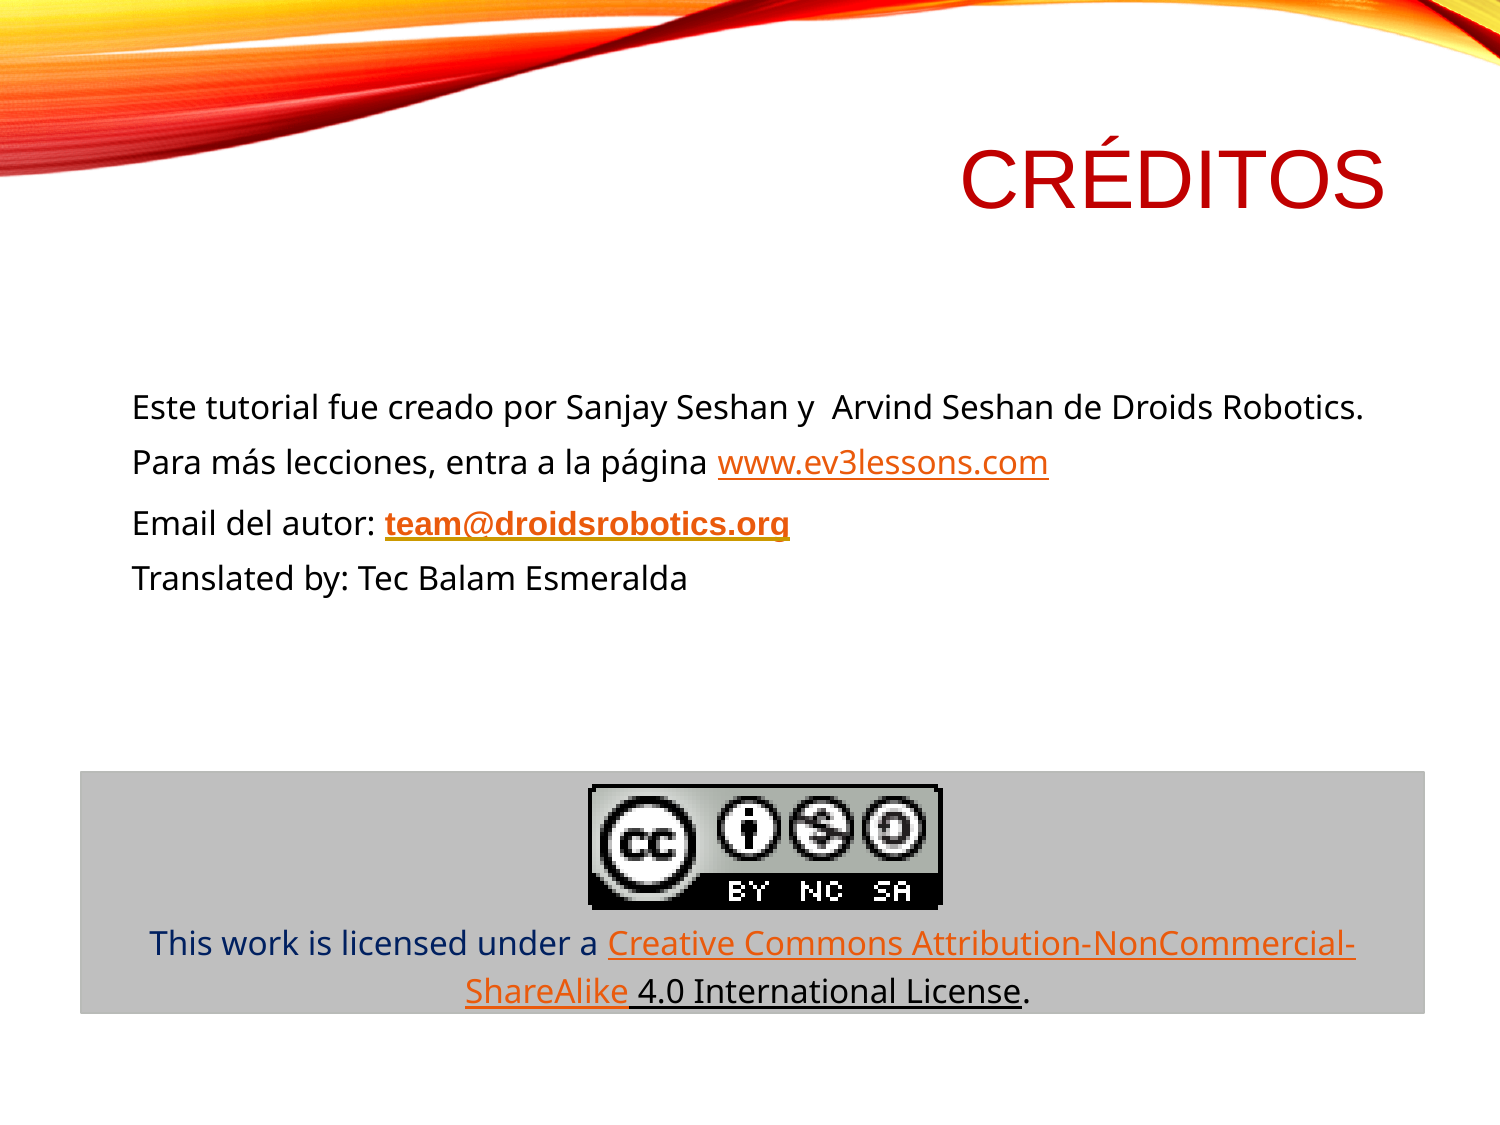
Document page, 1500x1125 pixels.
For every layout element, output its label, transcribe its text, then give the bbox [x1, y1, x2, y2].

text_box [80, 771, 1425, 1014]
picture [587, 784, 943, 911]
text_box This work is licensed under a Creative Commons Attribution-NonCommercial-ShareAlike 4.0 International License. [80, 911, 1424, 1023]
title CRÉDITOS [356, 125, 1403, 338]
text_box Este tutorial fue creado por Sanjay Seshan y Arvind Seshan de Droids Robotics. Para más lecciones, entra a la página www.ev3lessons.com Email del autor: team@droidsrobotics.org Translated by: Tec Balam Esmeralda [116, 375, 1389, 693]
picture [0, 0, 1500, 178]
